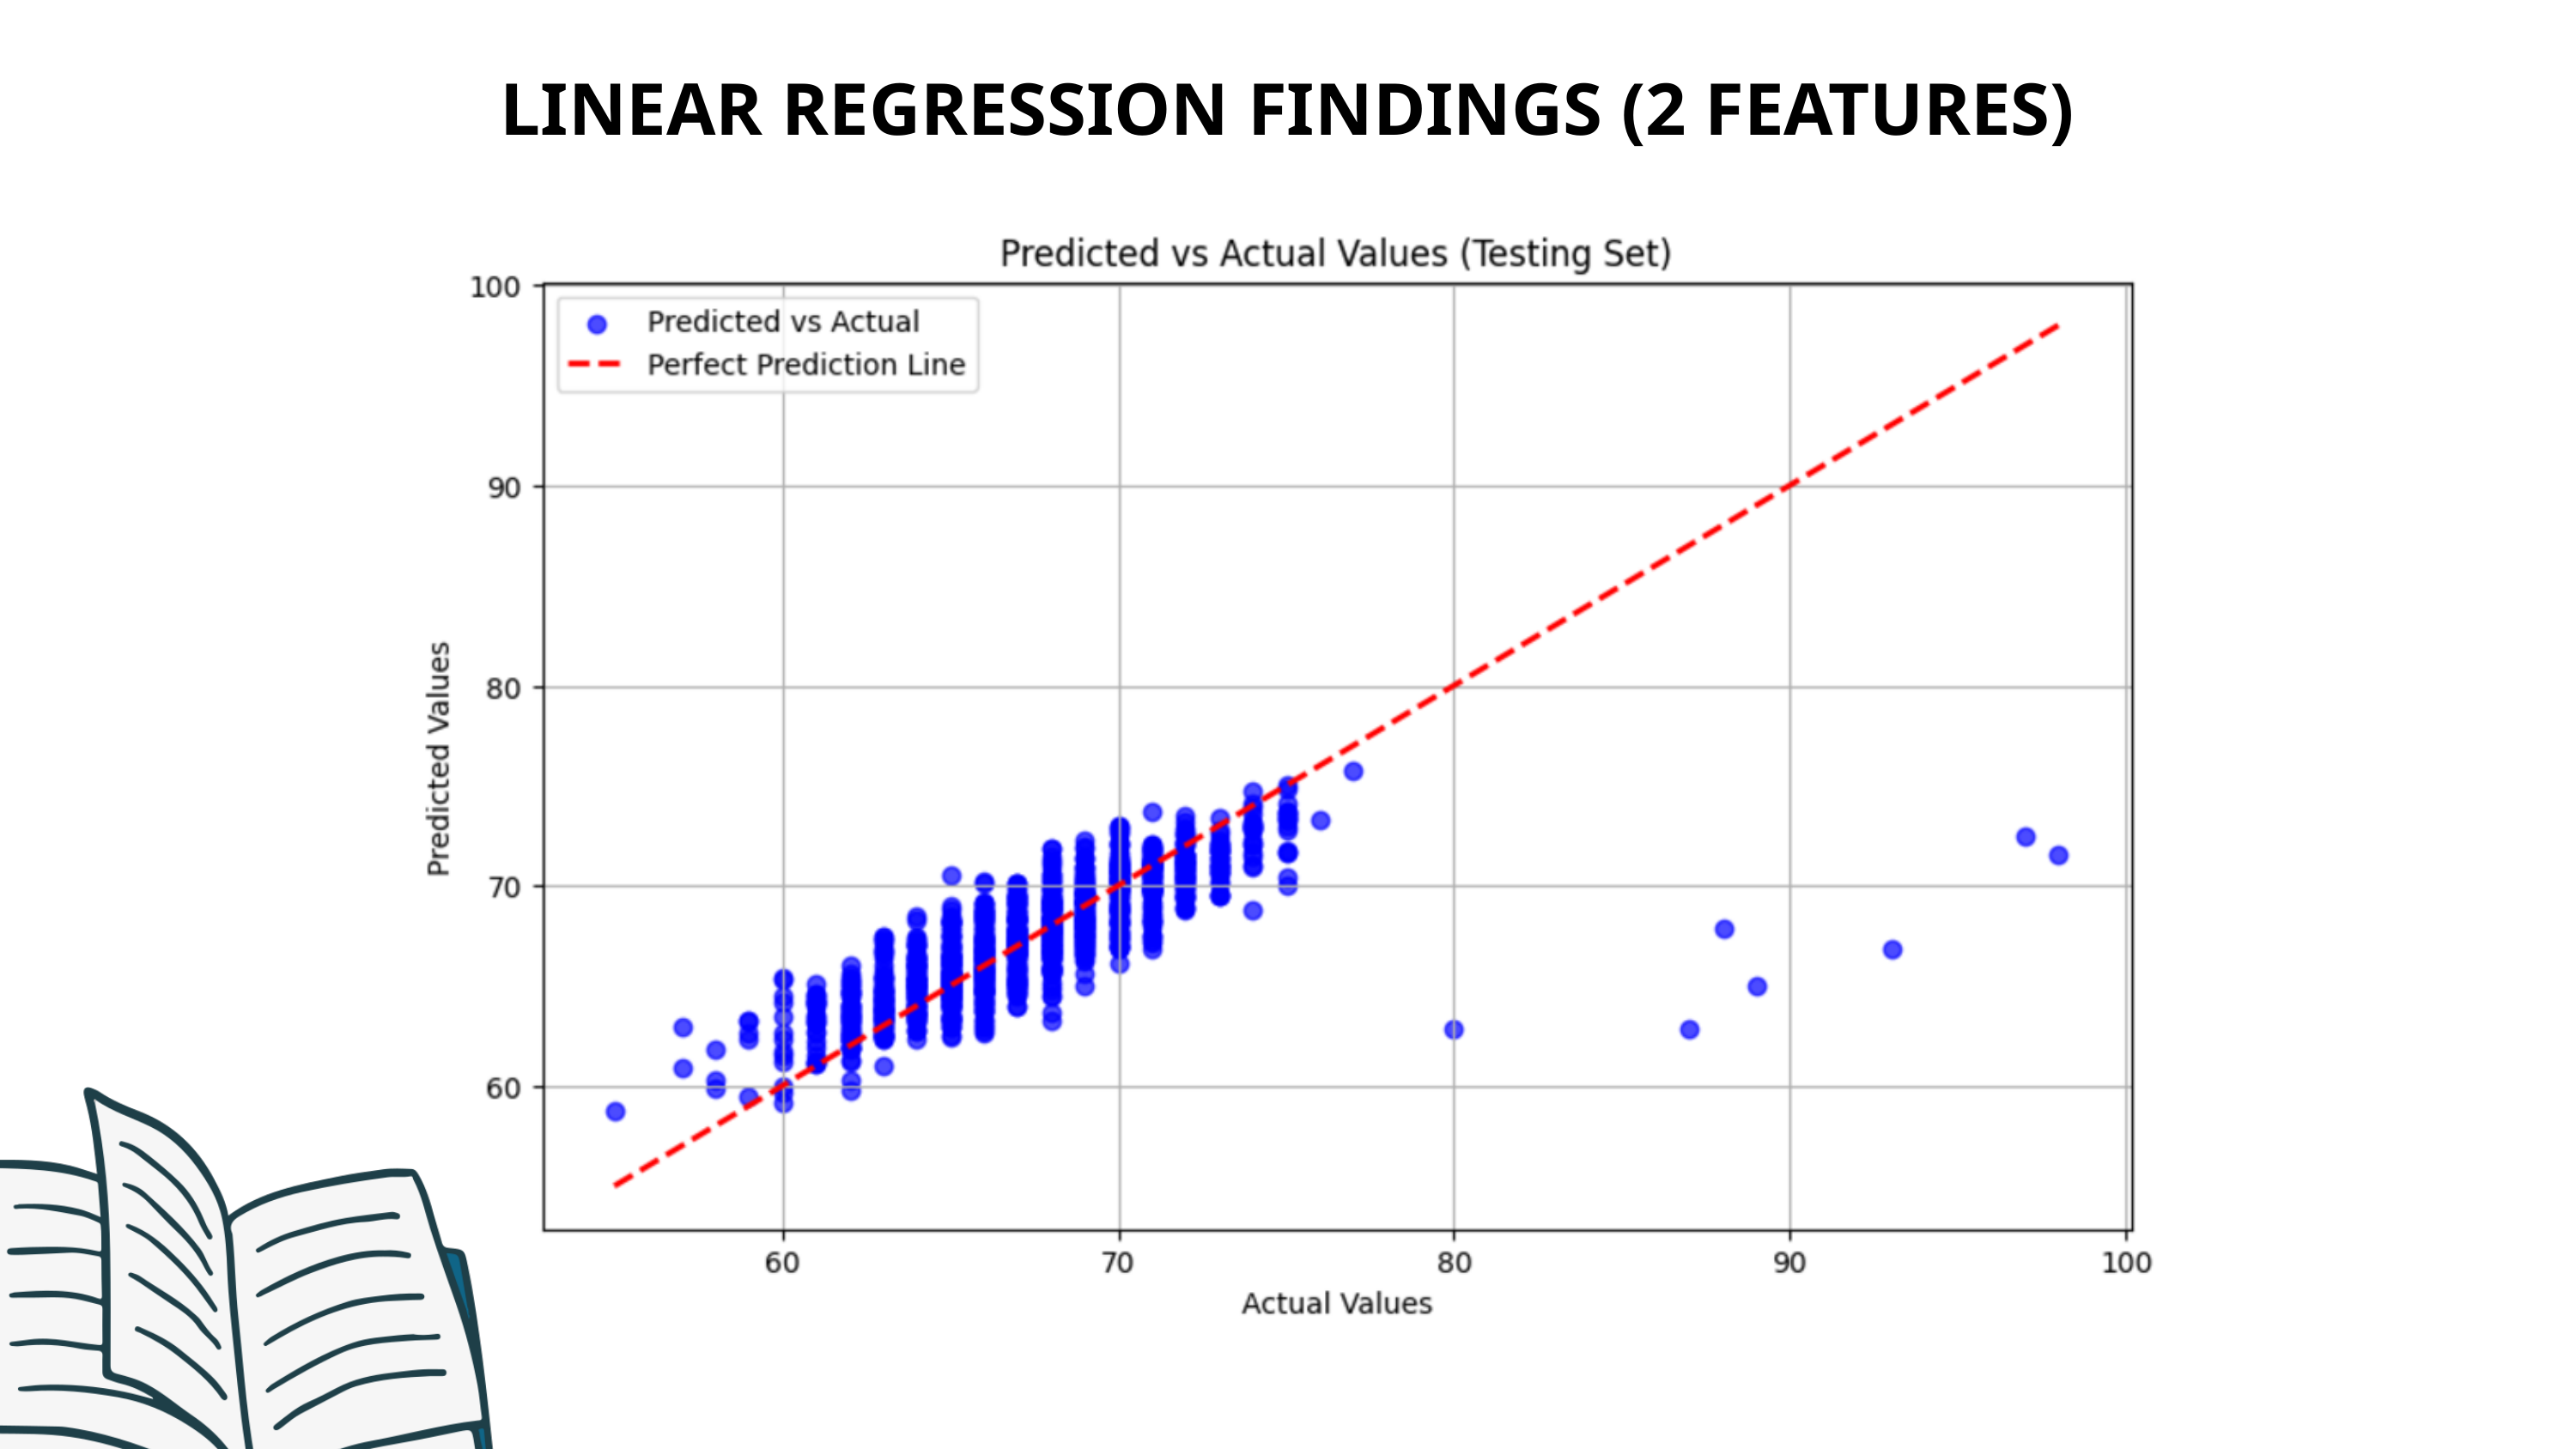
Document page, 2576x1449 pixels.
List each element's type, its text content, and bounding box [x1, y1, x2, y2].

text_box LINEAR REGRESSION FINDINGS (2 FEATURES) [495, 49, 2080, 149]
text_box [410, 222, 2166, 1327]
text_box [0, 1086, 496, 1449]
